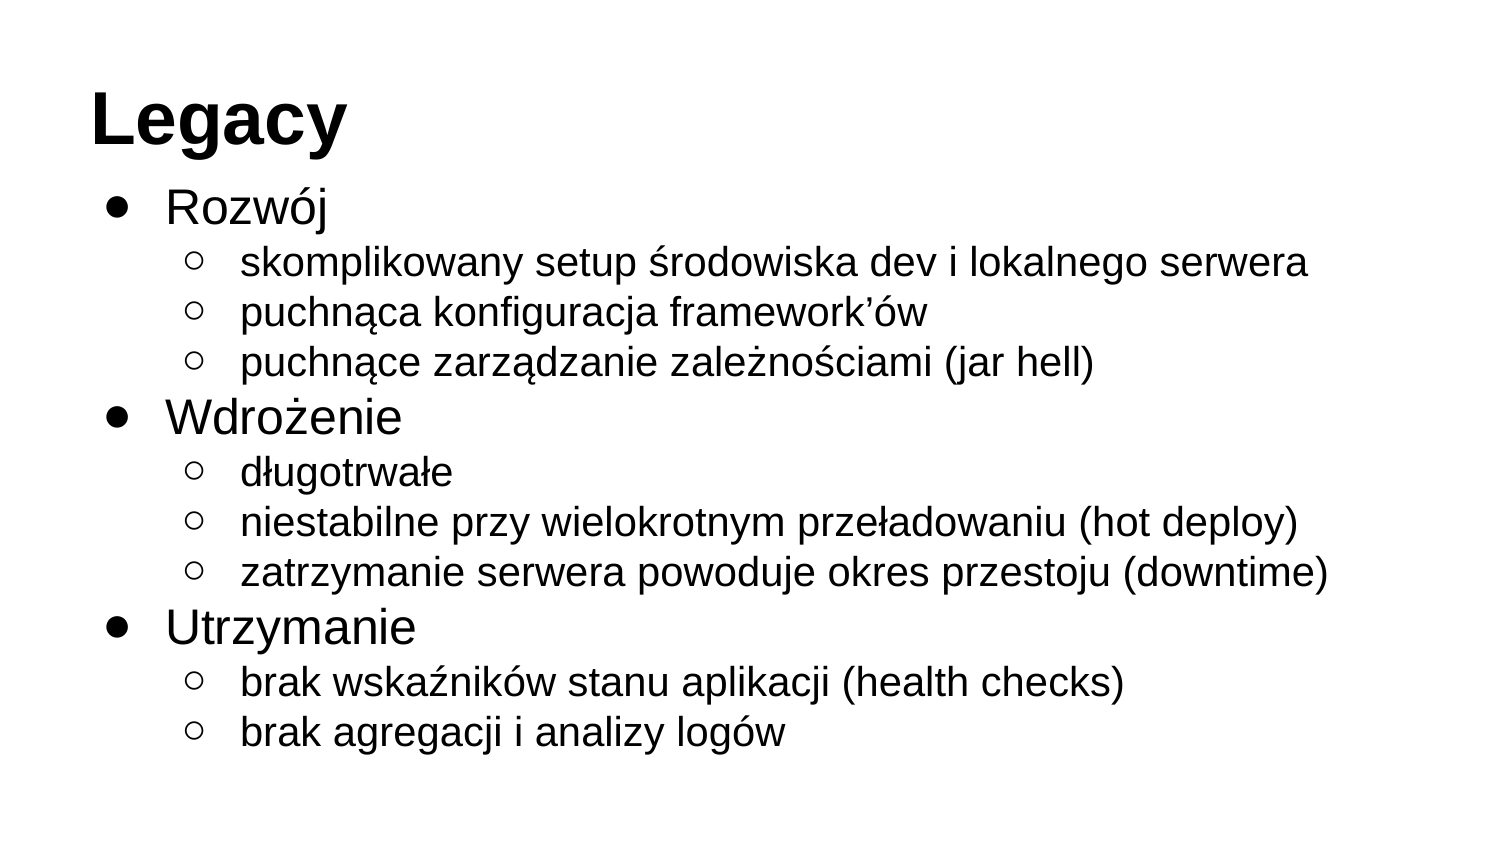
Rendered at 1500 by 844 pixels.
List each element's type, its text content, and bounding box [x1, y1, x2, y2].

list Rozwój skomplikowany setup środowiska dev i lokalnego serwera puchnąca konfiguracja framework’ów puchnące zarządzanie zależnościami (jar hell) Wdrożenie długotrwałe niestabilne przy wielokrotnym przeładowaniu (hot deploy) zatrzymanie serwera powoduje okres przestoju (downtime) Utrzymanie brak wskaźników stanu aplikacji (health checks) brak agregacji i analizy logów [75, 159, 1425, 771]
title Legacy [75, 33, 1425, 159]
